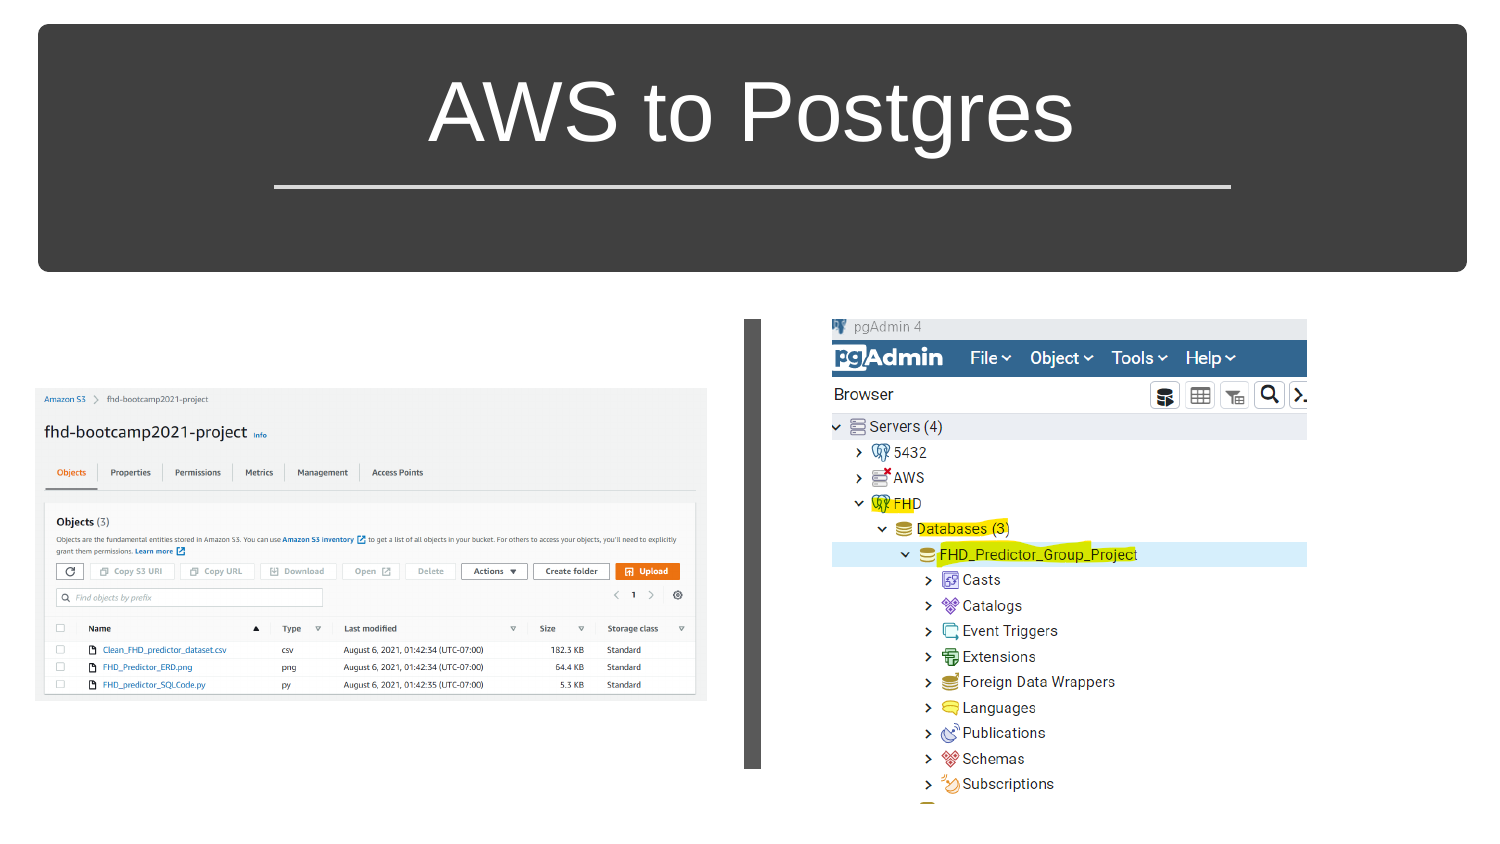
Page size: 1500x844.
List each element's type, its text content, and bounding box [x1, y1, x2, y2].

text_box [48, 34, 1457, 262]
picture [831, 319, 1313, 812]
picture [35, 388, 708, 701]
text_box AWS to Postgres [67, 53, 1438, 168]
